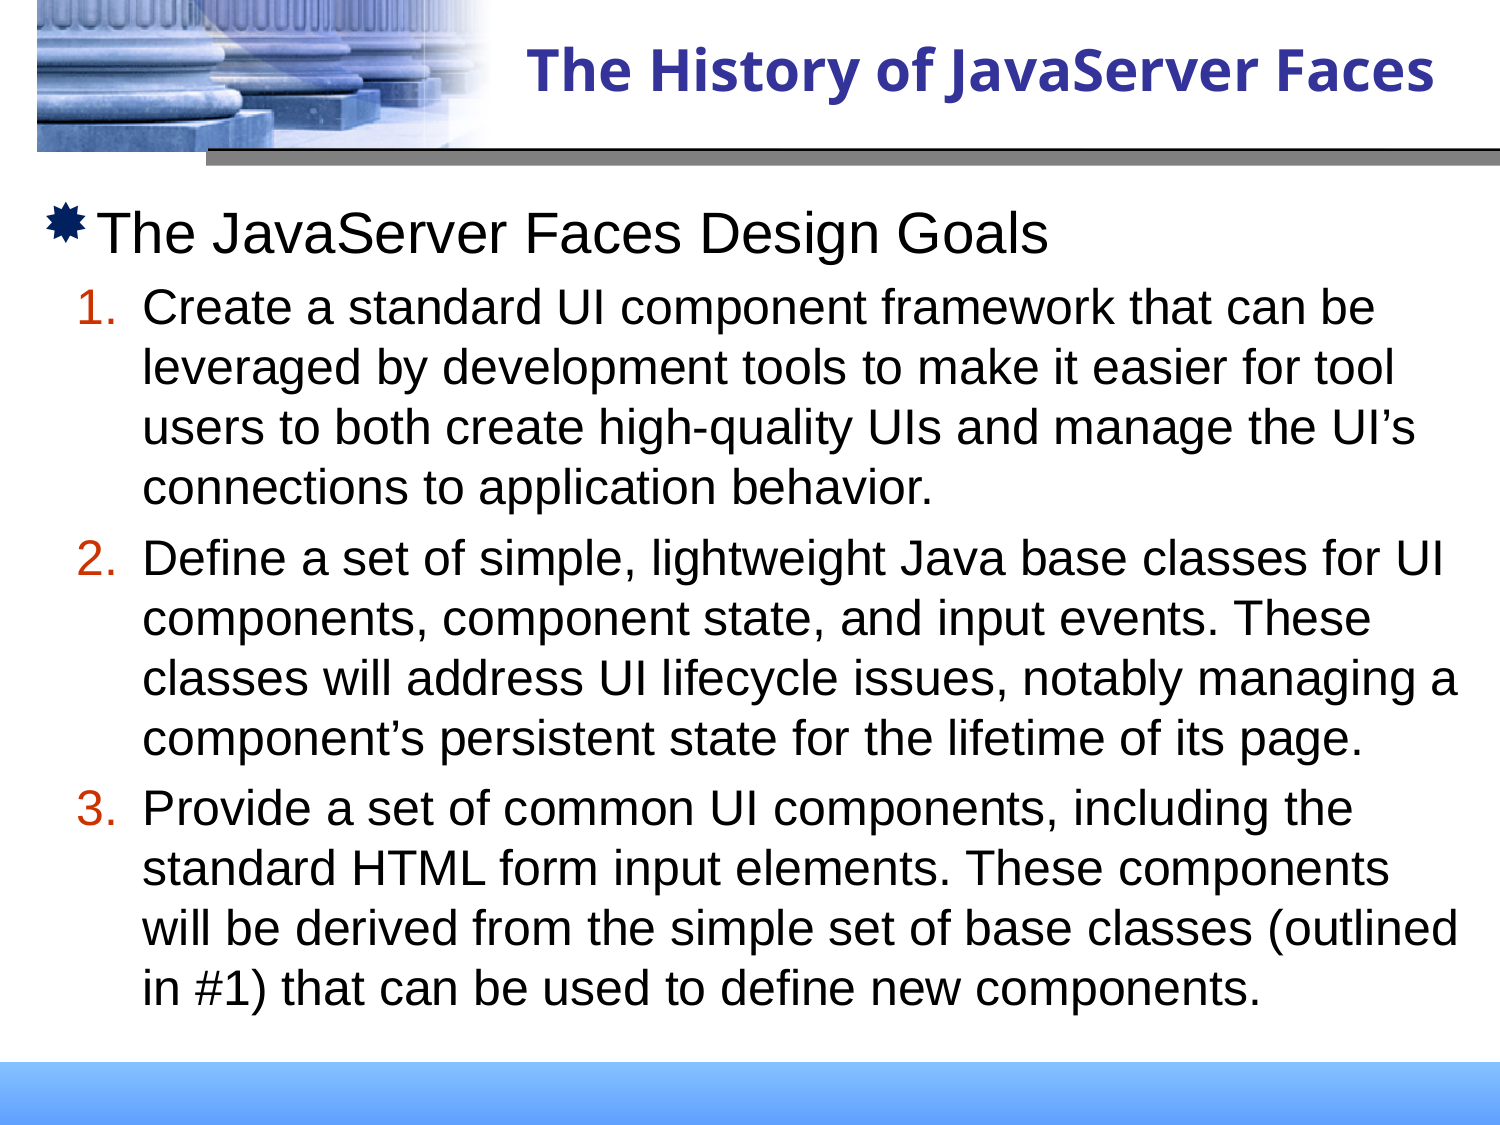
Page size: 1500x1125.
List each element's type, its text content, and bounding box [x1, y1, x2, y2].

list The JavaServer Faces Design Goals Create a standard UI component framework that can be leveraged by development tools to make it easier for tool users to both create high-quality UIs and manage the UI’s connections to application behavior. Define a set of simple, lightweight Java base classes for UI components, component state, and input events. These classes will address UI lifecycle issues, notably managing a component’s persistent state for the lifetime of its page. Provide a set of common UI components, including the standard HTML form input elements. These components will be derived from the simple set of base classes (outlined in #1) that can be used to define new components. [24, 187, 1476, 1063]
title The History of JavaServer Faces [462, 0, 1500, 151]
picture [37, 0, 462, 152]
